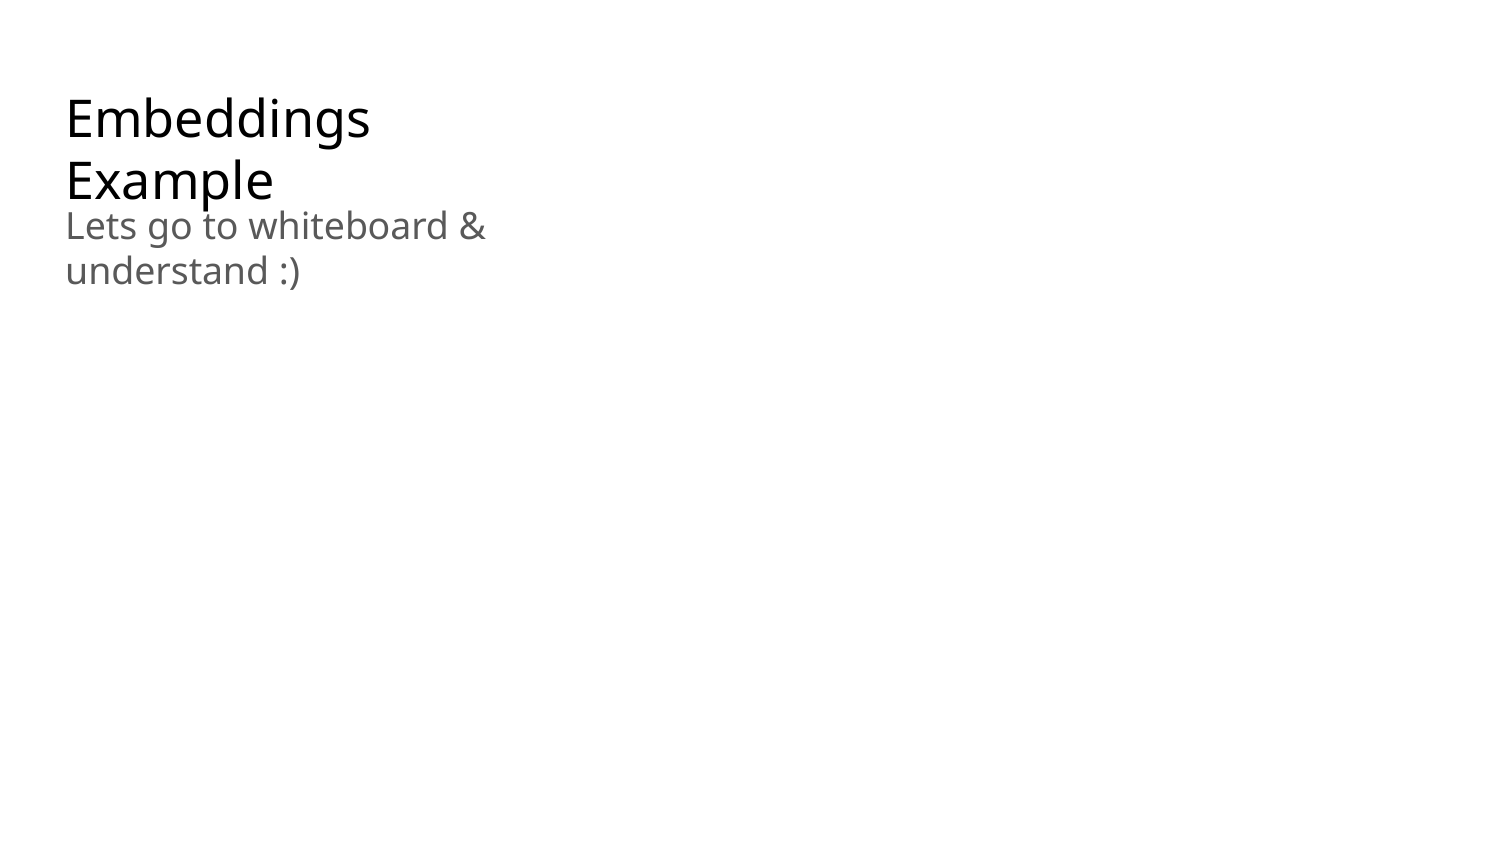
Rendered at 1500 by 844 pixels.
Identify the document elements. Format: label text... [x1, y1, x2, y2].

text_box Lets go to whiteboard & understand :) [63, 199, 692, 292]
text_box Embeddings Example [63, 82, 577, 199]
